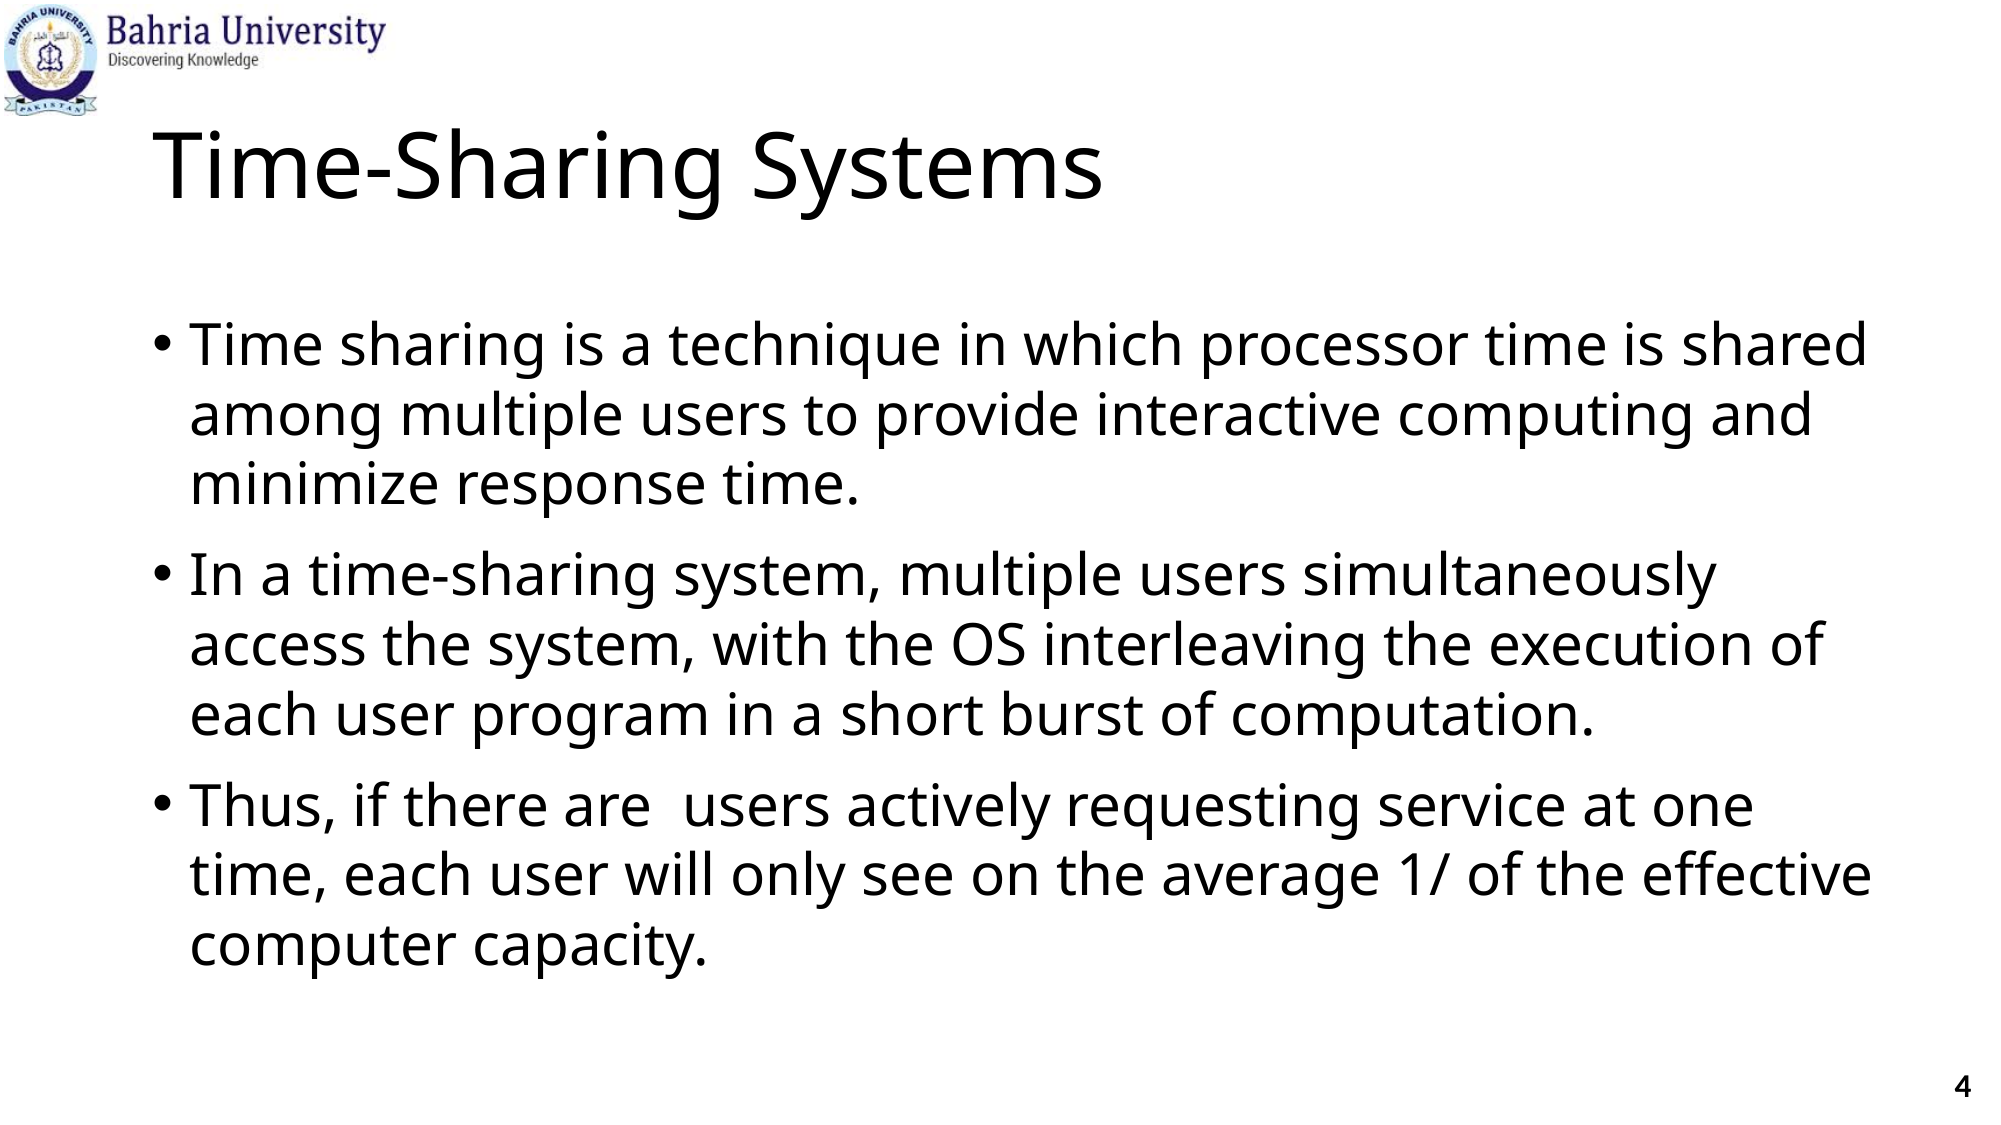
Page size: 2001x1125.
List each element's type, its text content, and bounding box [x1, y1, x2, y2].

picture [4, 4, 400, 116]
title Time-Sharing Systems [137, 59, 1863, 278]
slide_number 4 [1536, 1054, 1987, 1115]
